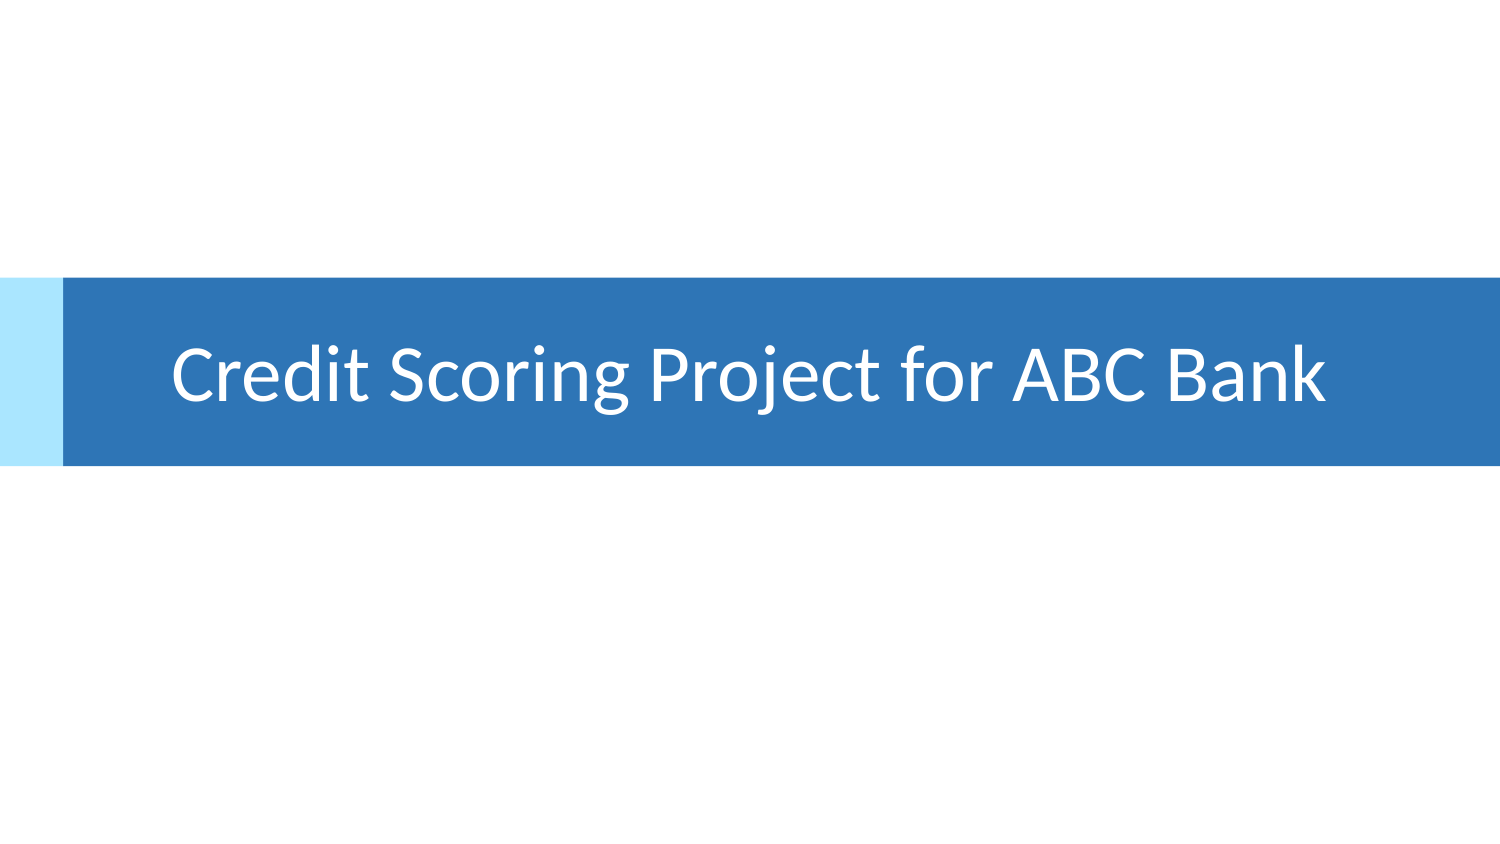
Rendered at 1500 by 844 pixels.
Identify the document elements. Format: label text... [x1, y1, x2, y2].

title Credit Scoring Project for ABC Bank [168, 318, 1330, 462]
text_box [0, 277, 64, 467]
